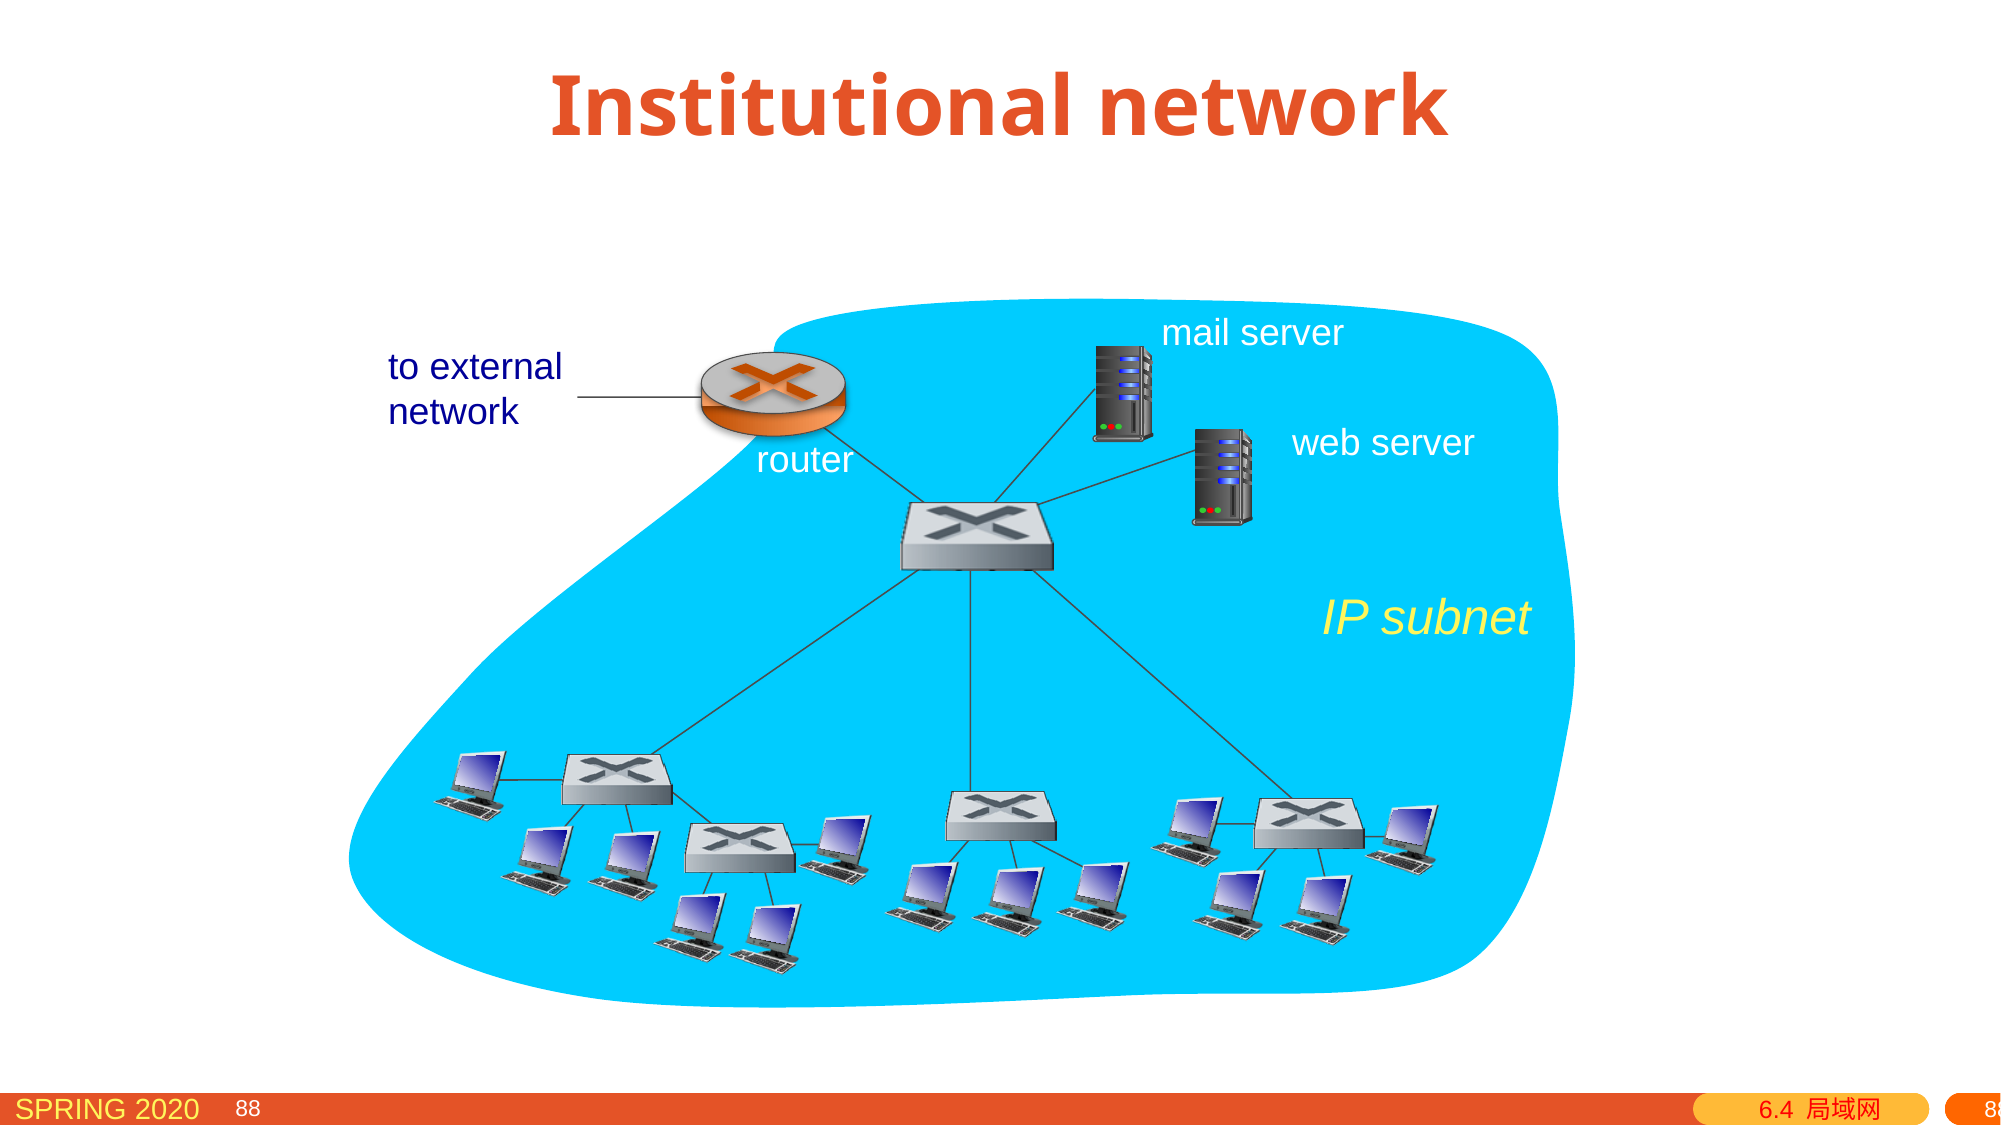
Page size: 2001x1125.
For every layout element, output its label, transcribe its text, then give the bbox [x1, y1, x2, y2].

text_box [779, 811, 874, 891]
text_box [415, 747, 510, 827]
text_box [1092, 346, 1154, 442]
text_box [568, 827, 663, 907]
picture [685, 823, 779, 872]
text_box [1174, 866, 1269, 946]
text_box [1037, 857, 1132, 938]
text_box mail server [1146, 301, 1360, 361]
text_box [1192, 429, 1253, 526]
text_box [482, 822, 576, 902]
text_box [701, 352, 846, 437]
text_box router [741, 427, 870, 488]
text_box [953, 863, 1048, 944]
picture [946, 792, 1056, 841]
text_box to external network [373, 334, 578, 440]
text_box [710, 899, 804, 980]
text_box [348, 298, 1575, 1008]
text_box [1131, 793, 1226, 873]
picture [1254, 798, 1352, 849]
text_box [767, 804, 1443, 957]
picture [562, 754, 672, 804]
picture [901, 502, 1053, 571]
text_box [1260, 871, 1355, 951]
text_box web server [1277, 410, 1491, 471]
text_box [1346, 800, 1441, 881]
title Institutional network [86, 42, 1914, 161]
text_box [635, 888, 729, 969]
text_box IP subnet [1306, 576, 1547, 652]
text_box 6.4 局域网 [1744, 1086, 1910, 1125]
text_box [866, 858, 961, 939]
